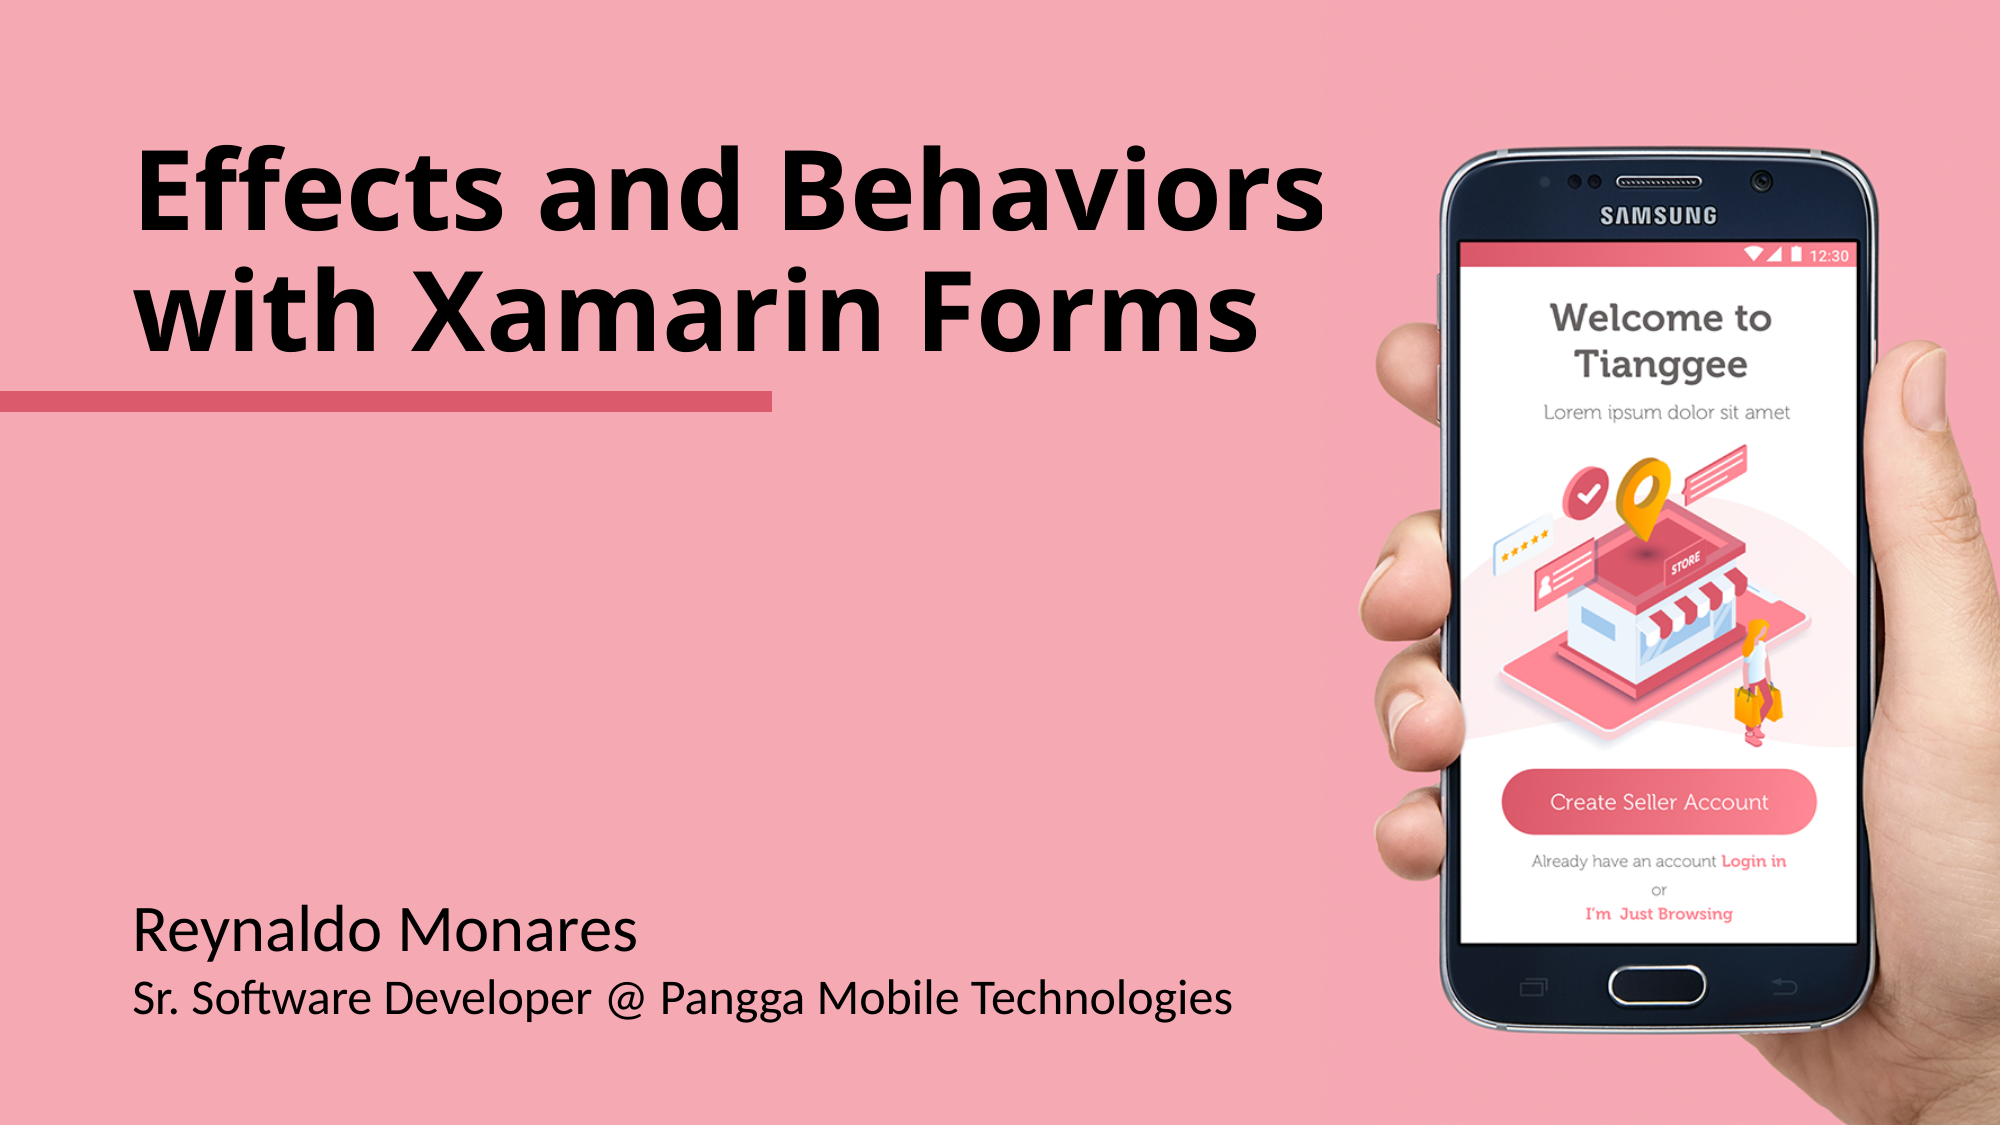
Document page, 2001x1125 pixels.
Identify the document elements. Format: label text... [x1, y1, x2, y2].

picture [1322, 0, 2000, 1125]
title Effects and Behaviors with Xamarin Forms [117, 67, 1322, 442]
text_box Reynaldo Monares Sr. Software Developer @ Pangga Mobile Technologies [117, 877, 1262, 1033]
